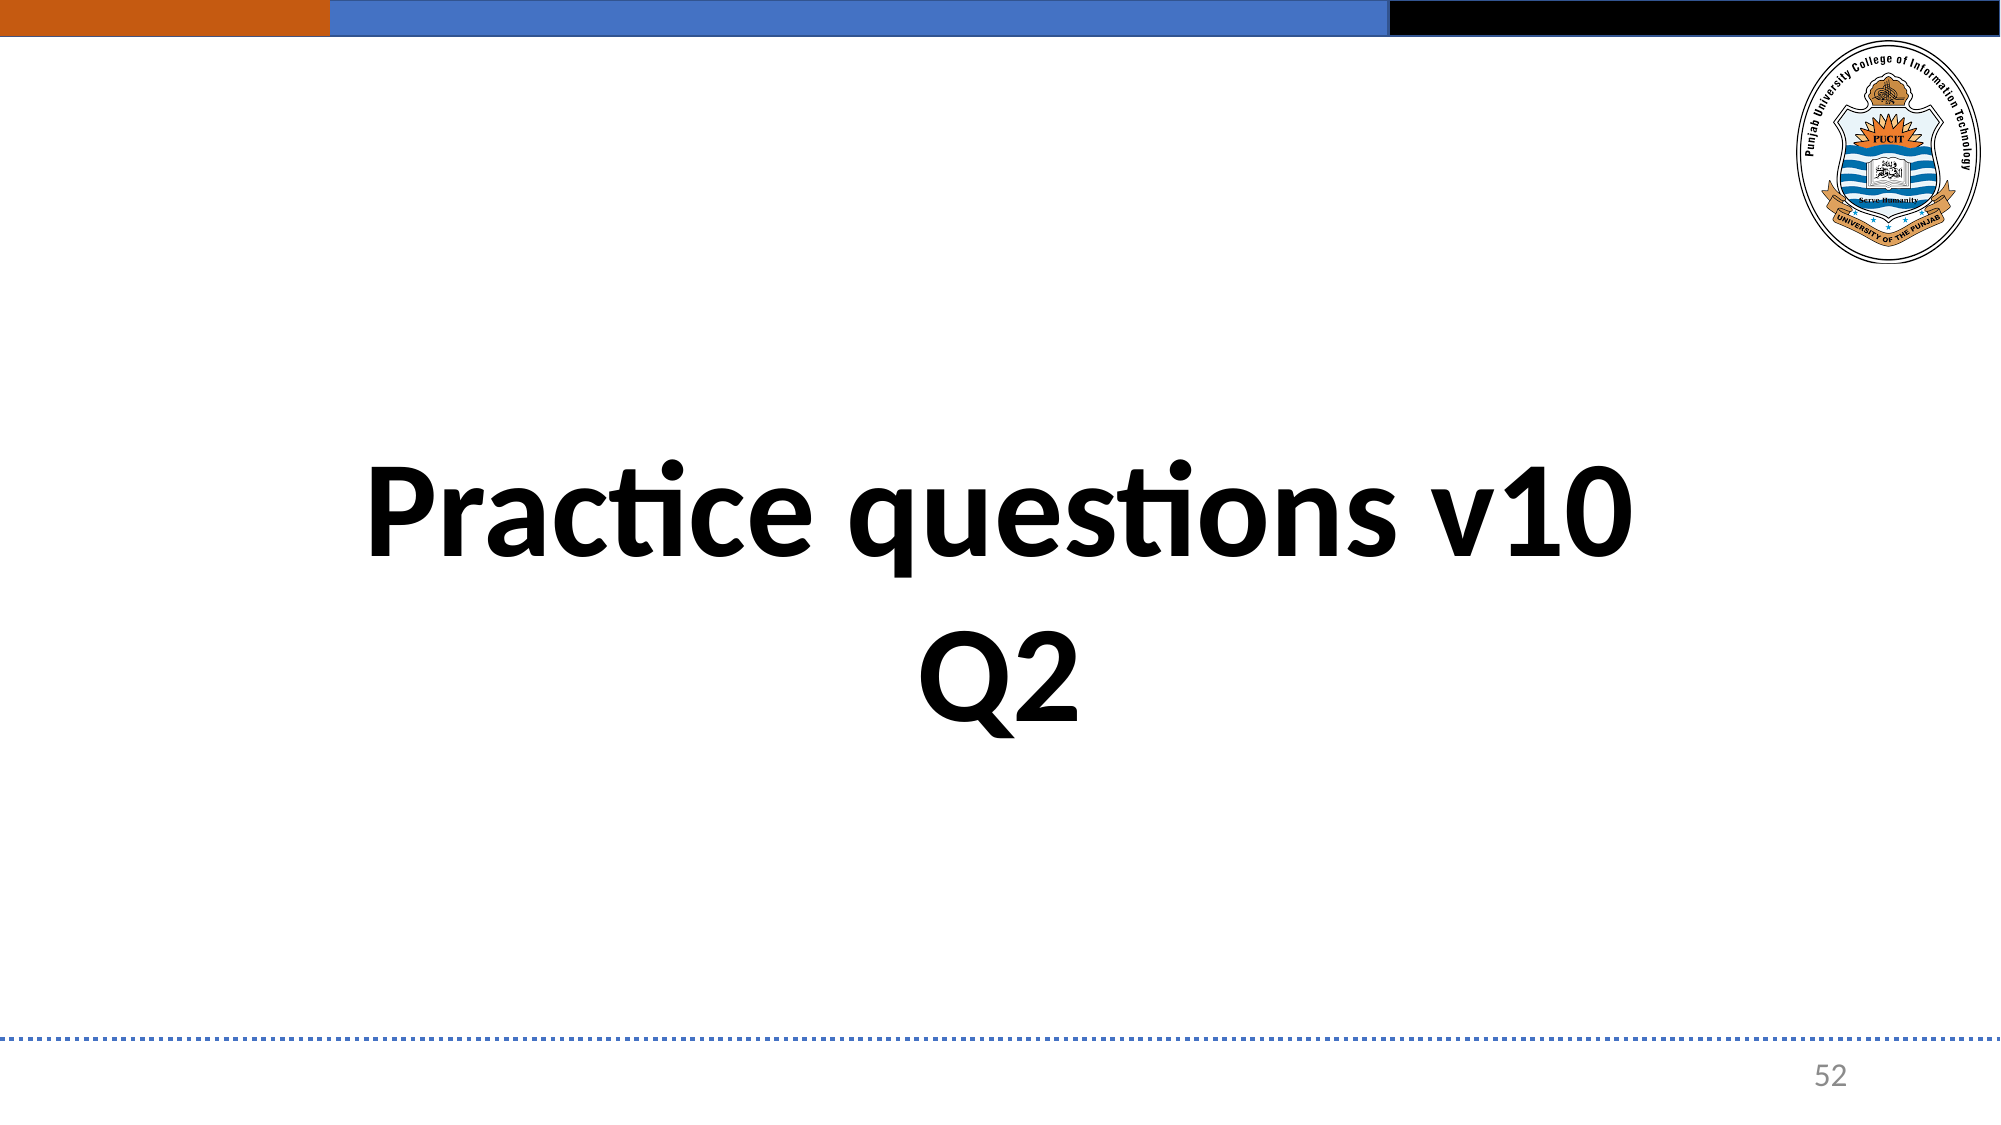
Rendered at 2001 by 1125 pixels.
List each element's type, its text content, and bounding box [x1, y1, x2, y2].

text_box Practice questions v10 Q2 [349, 411, 1651, 757]
picture [1776, 40, 2000, 264]
slide_number 52 [1412, 1042, 1863, 1103]
